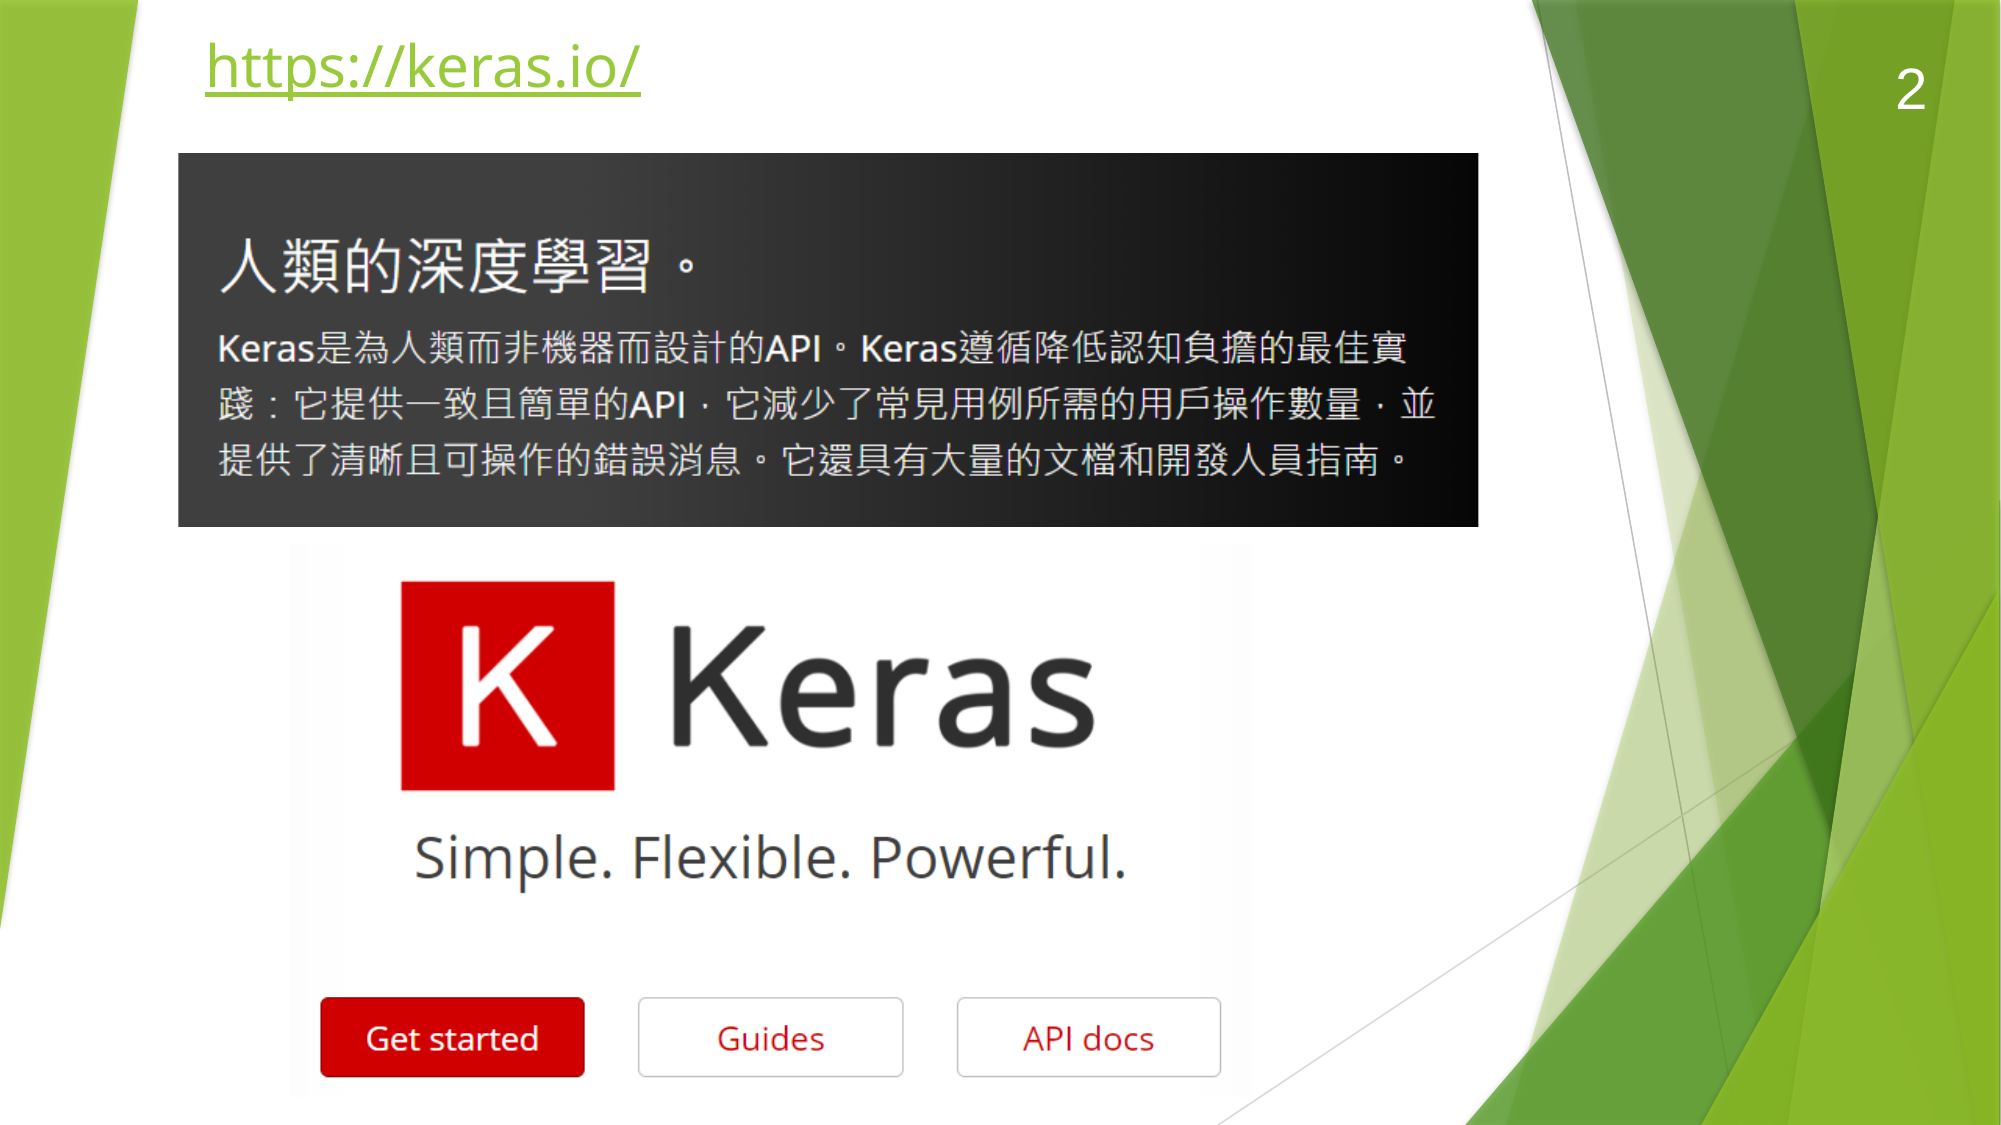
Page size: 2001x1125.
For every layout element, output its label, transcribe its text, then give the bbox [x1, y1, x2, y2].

text_box https://keras.io/ [190, 22, 656, 117]
text_box 2 [1880, 43, 1943, 129]
picture [289, 543, 1253, 1098]
picture [177, 152, 1479, 528]
